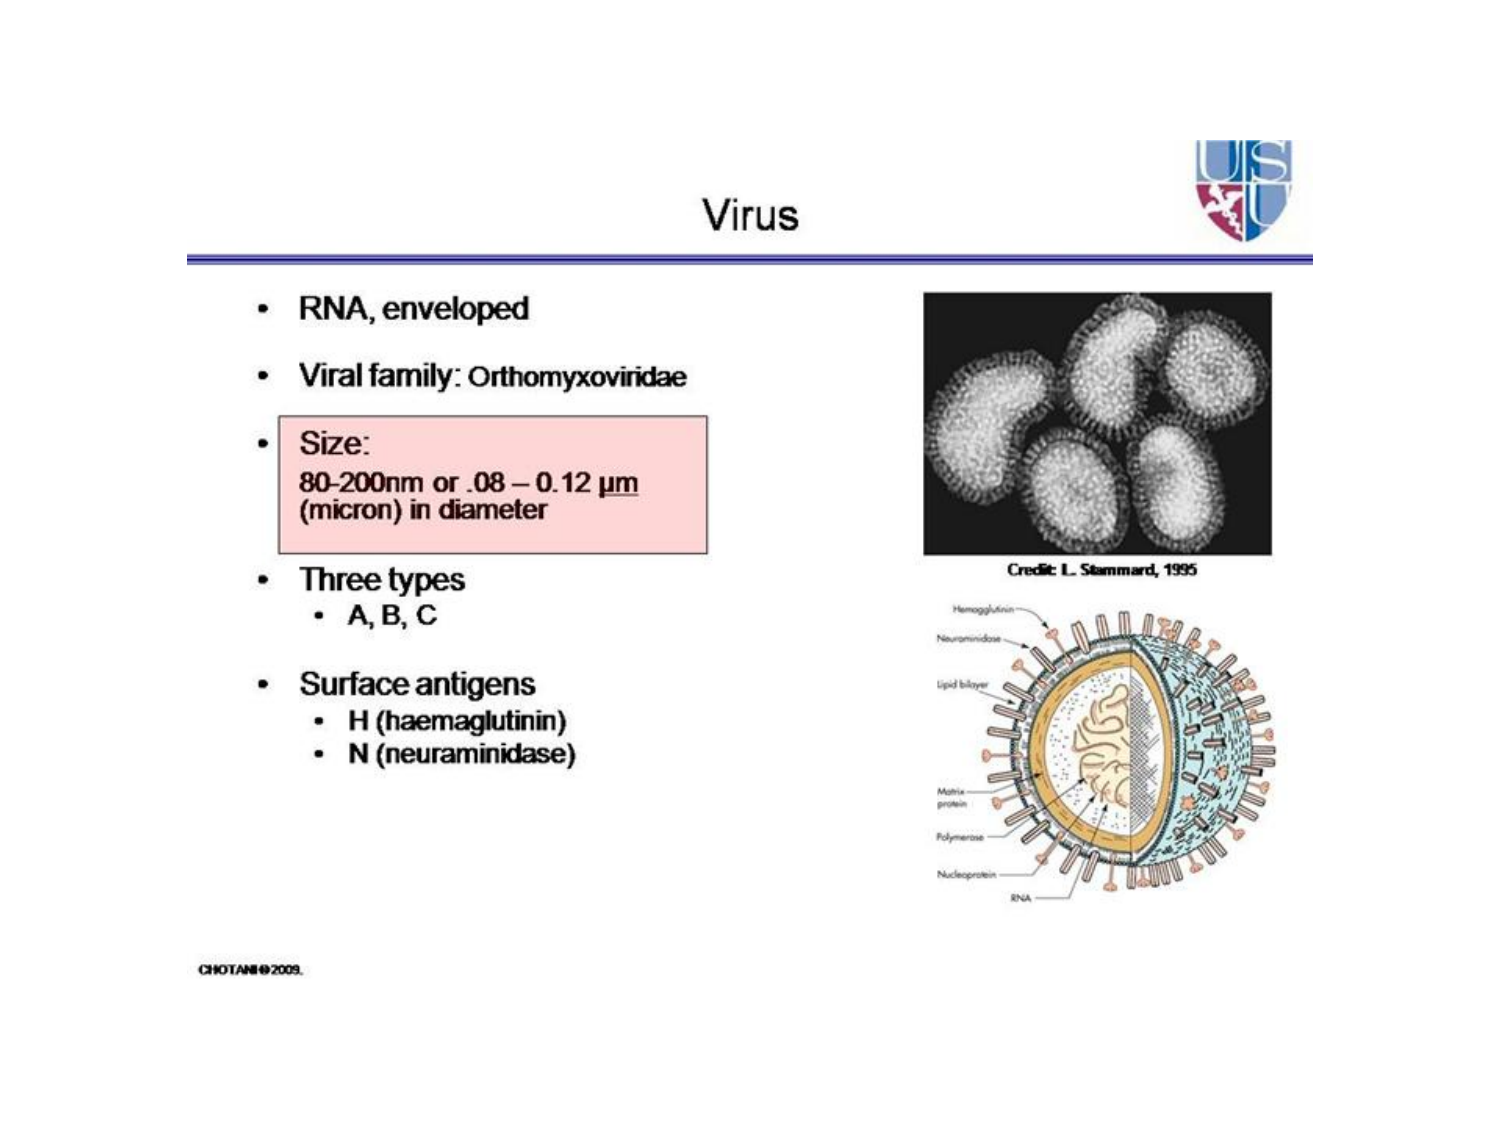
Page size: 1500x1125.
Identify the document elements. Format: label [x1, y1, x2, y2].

picture [187, 140, 1313, 985]
